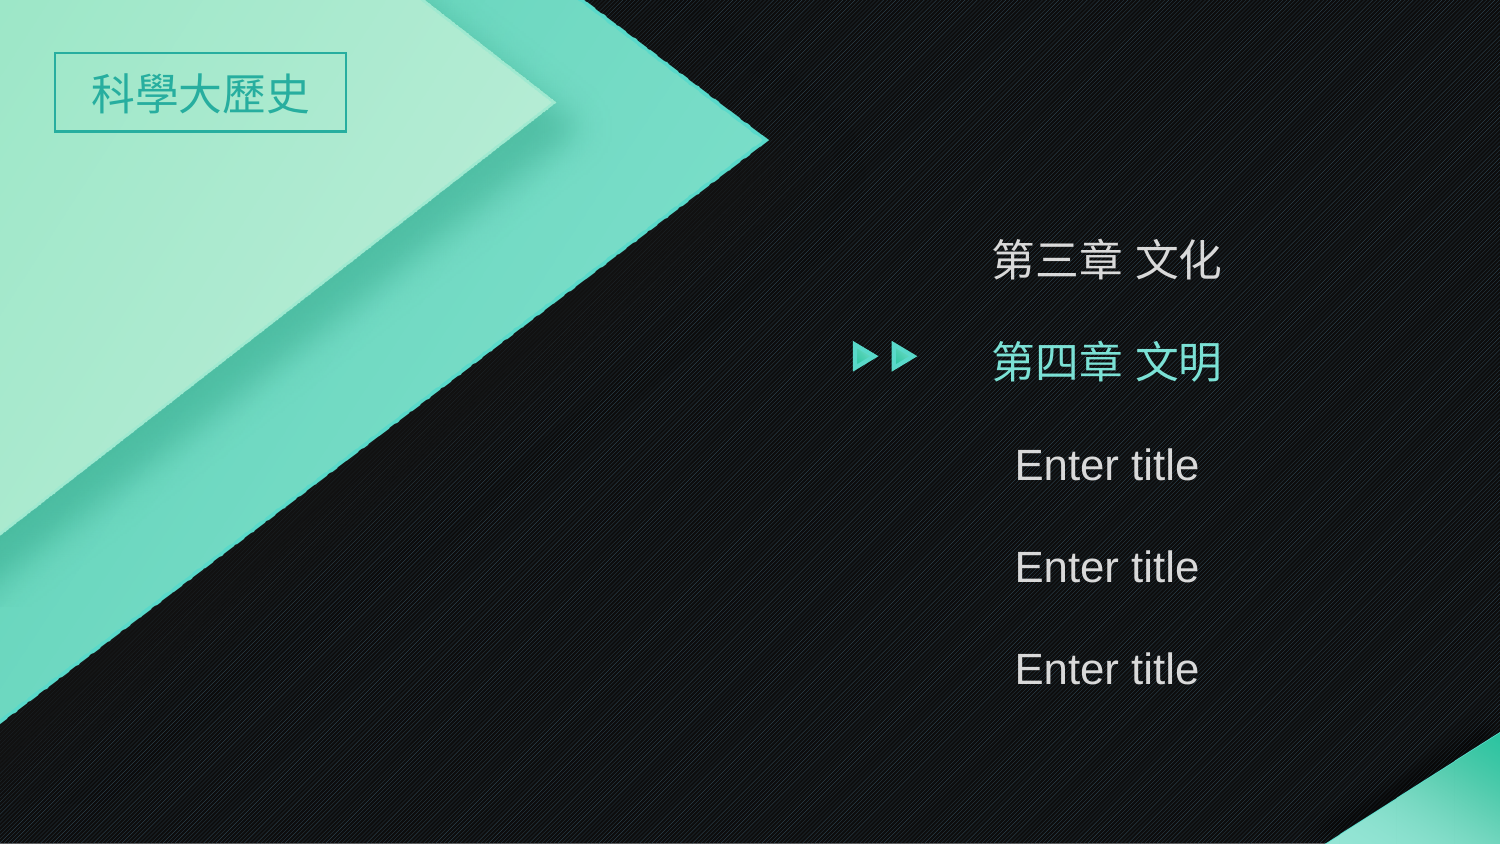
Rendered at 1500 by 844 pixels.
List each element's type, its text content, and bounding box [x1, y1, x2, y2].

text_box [854, 344, 914, 368]
picture [1282, 692, 1500, 844]
text_box Enter title [885, 418, 1340, 497]
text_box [0, 0, 885, 804]
text_box Enter title [885, 623, 1340, 701]
text_box 第三章 文化 [885, 214, 1340, 293]
text_box Enter title [885, 521, 1340, 599]
text_box 第四章 文明 [885, 316, 1340, 395]
